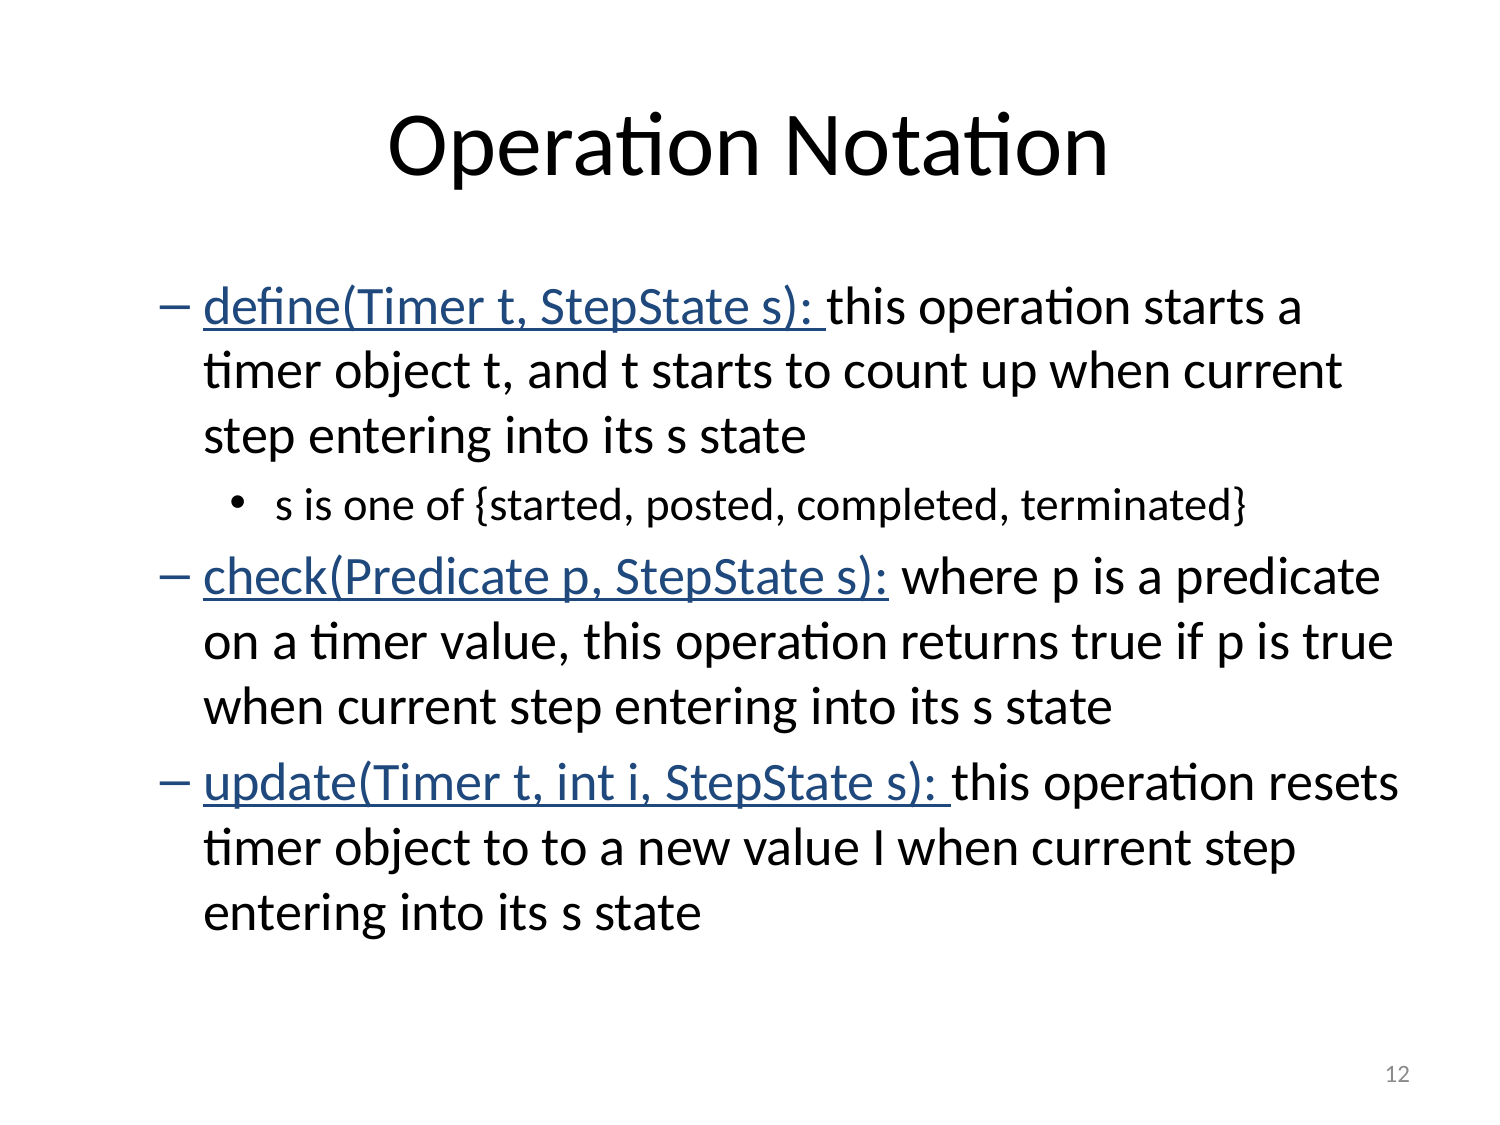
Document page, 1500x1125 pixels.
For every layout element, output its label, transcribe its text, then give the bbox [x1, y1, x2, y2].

title Operation Notation [75, 45, 1425, 233]
list define(Timer t, StepState s): this operation starts a timer object t, and t starts to count up when current step entering into its s state s is one of {started, posted, completed, terminated} check(Predicate p, StepState s): where p is a predicate on a timer value, this operation returns true if p is true when current step entering into its s state update(Timer t, int i, StepState s): this operation resets timer object to to a new value I when current step entering into its s state [75, 262, 1425, 1005]
slide_number 12 [1074, 1042, 1425, 1103]
